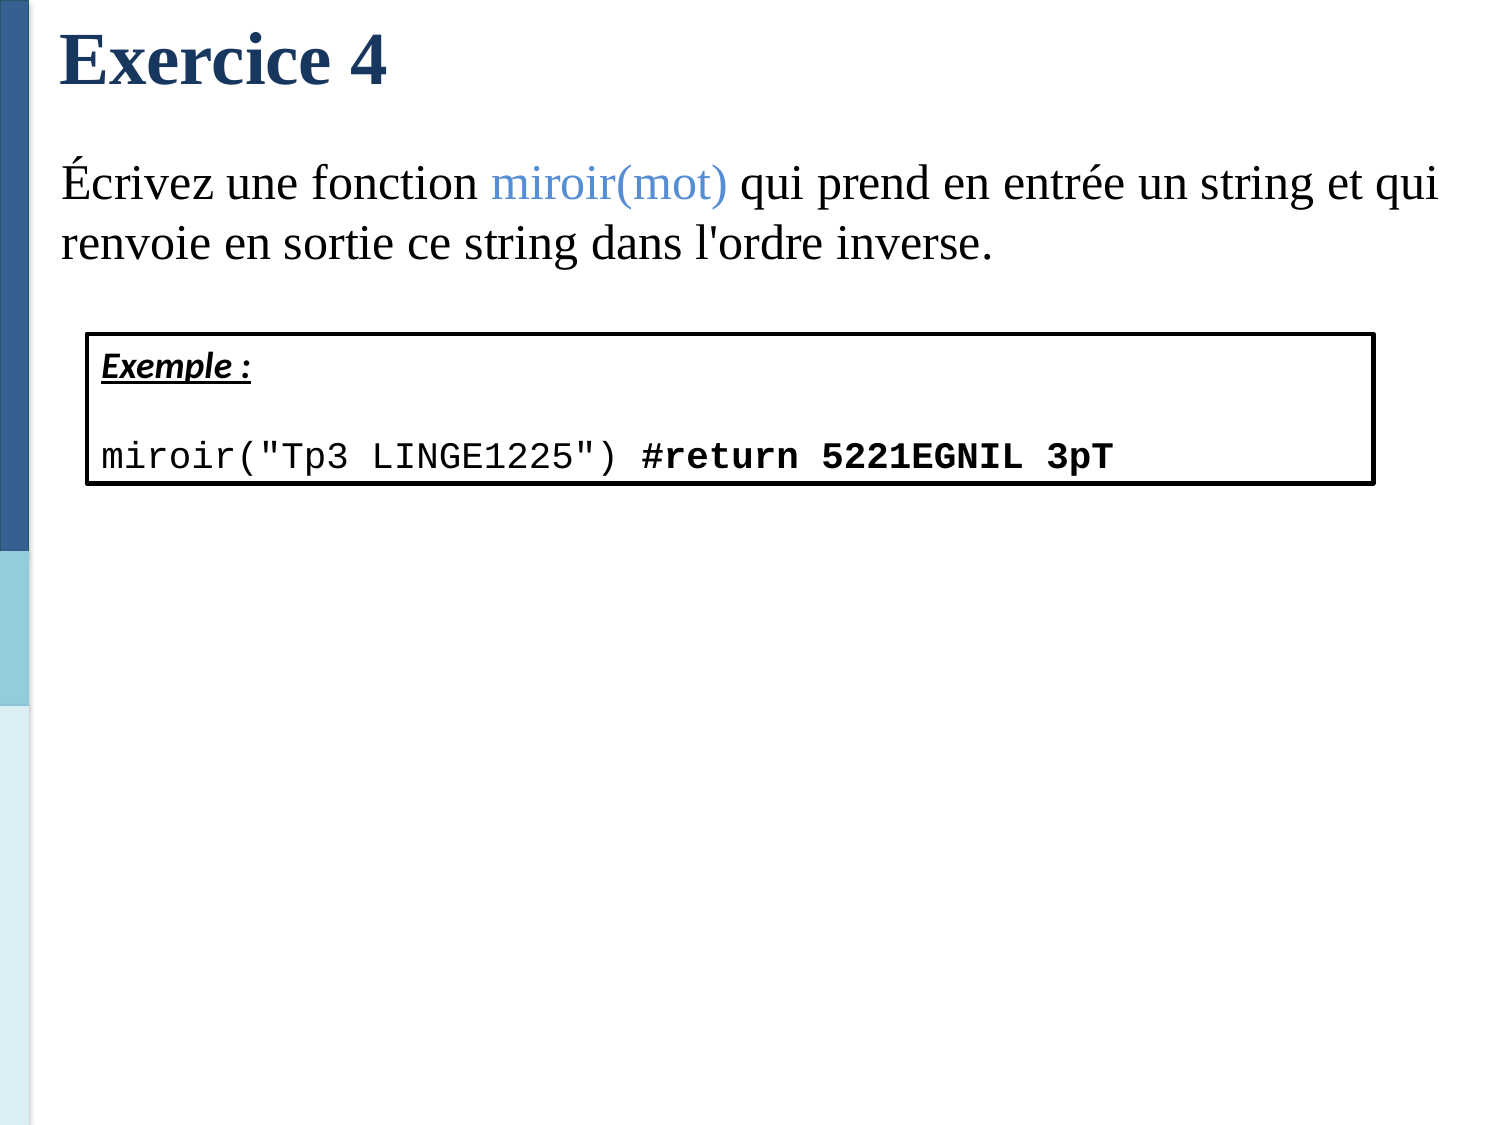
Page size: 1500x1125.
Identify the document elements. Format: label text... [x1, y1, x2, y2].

text_box [0, 706, 29, 1125]
text_box [0, 551, 29, 705]
text_box Exemple : miroir("Tp3 LINGE1225") #return 5221EGNIL 3pT [85, 332, 1376, 486]
text_box [0, 0, 29, 551]
text_box Exercice 4 [32, 1, 419, 107]
text_box Écrivez une fonction miroir(mot) qui prend en entrée un string et qui renvoie en sortie ce string dans l'ordre inverse. [46, 141, 1476, 939]
